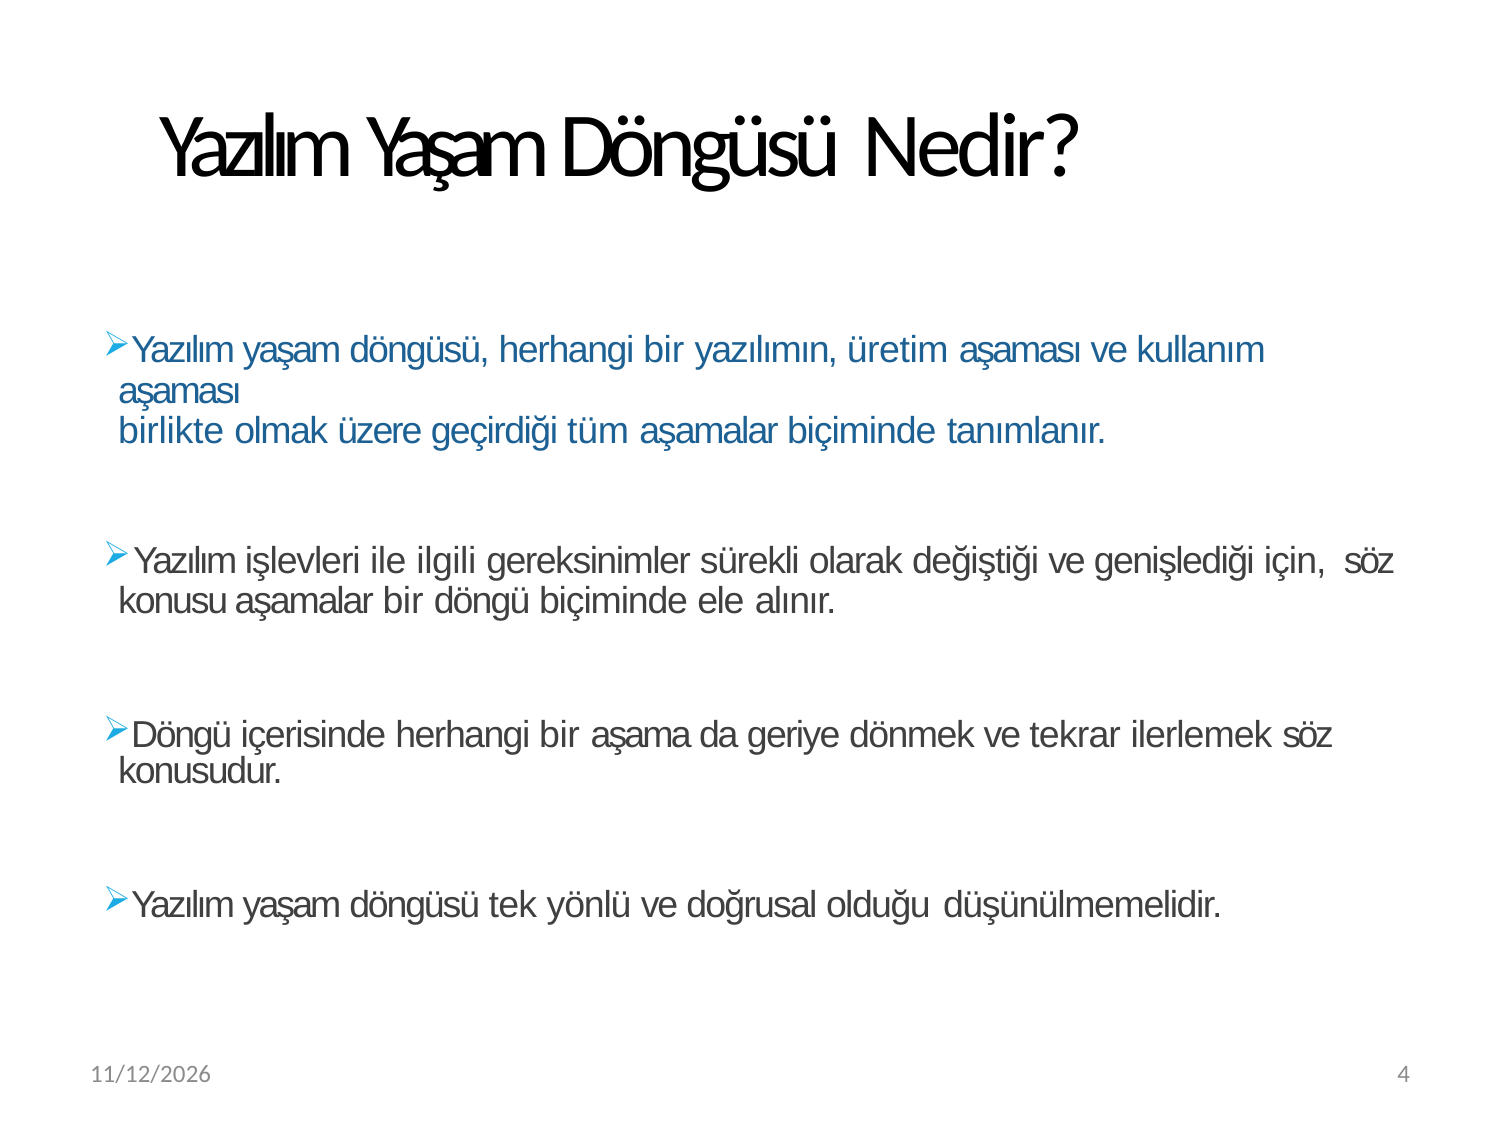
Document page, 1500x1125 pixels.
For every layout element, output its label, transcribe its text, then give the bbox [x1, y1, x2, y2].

title Yazılım Yaşam Döngüsü Nedir? [75, 43, 1425, 234]
slide_number 4 [1074, 1042, 1425, 1103]
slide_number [75, 1042, 425, 1103]
text_box Yazılım yaşam döngüsü, herhangi bir yazılımın, üretim aşaması ve kullanım aşaması birlikte olmak üzere geçirdiği tüm aşamalar biçiminde tanımlanır. Yazılım işlevleri ile ilgili gereksinimler sürekli olarak değiştiği ve genişlediği için, söz konusu aşamalar bir döngü biçiminde ele alınır. Döngü içerisinde herhangi bir aşama da geriye dönmek ve tekrar ilerlemek söz konusudur. Yazılım yaşam döngüsü tek yönlü ve doğrusal olduğu düşünülmemelidir. [101, 327, 1400, 926]
